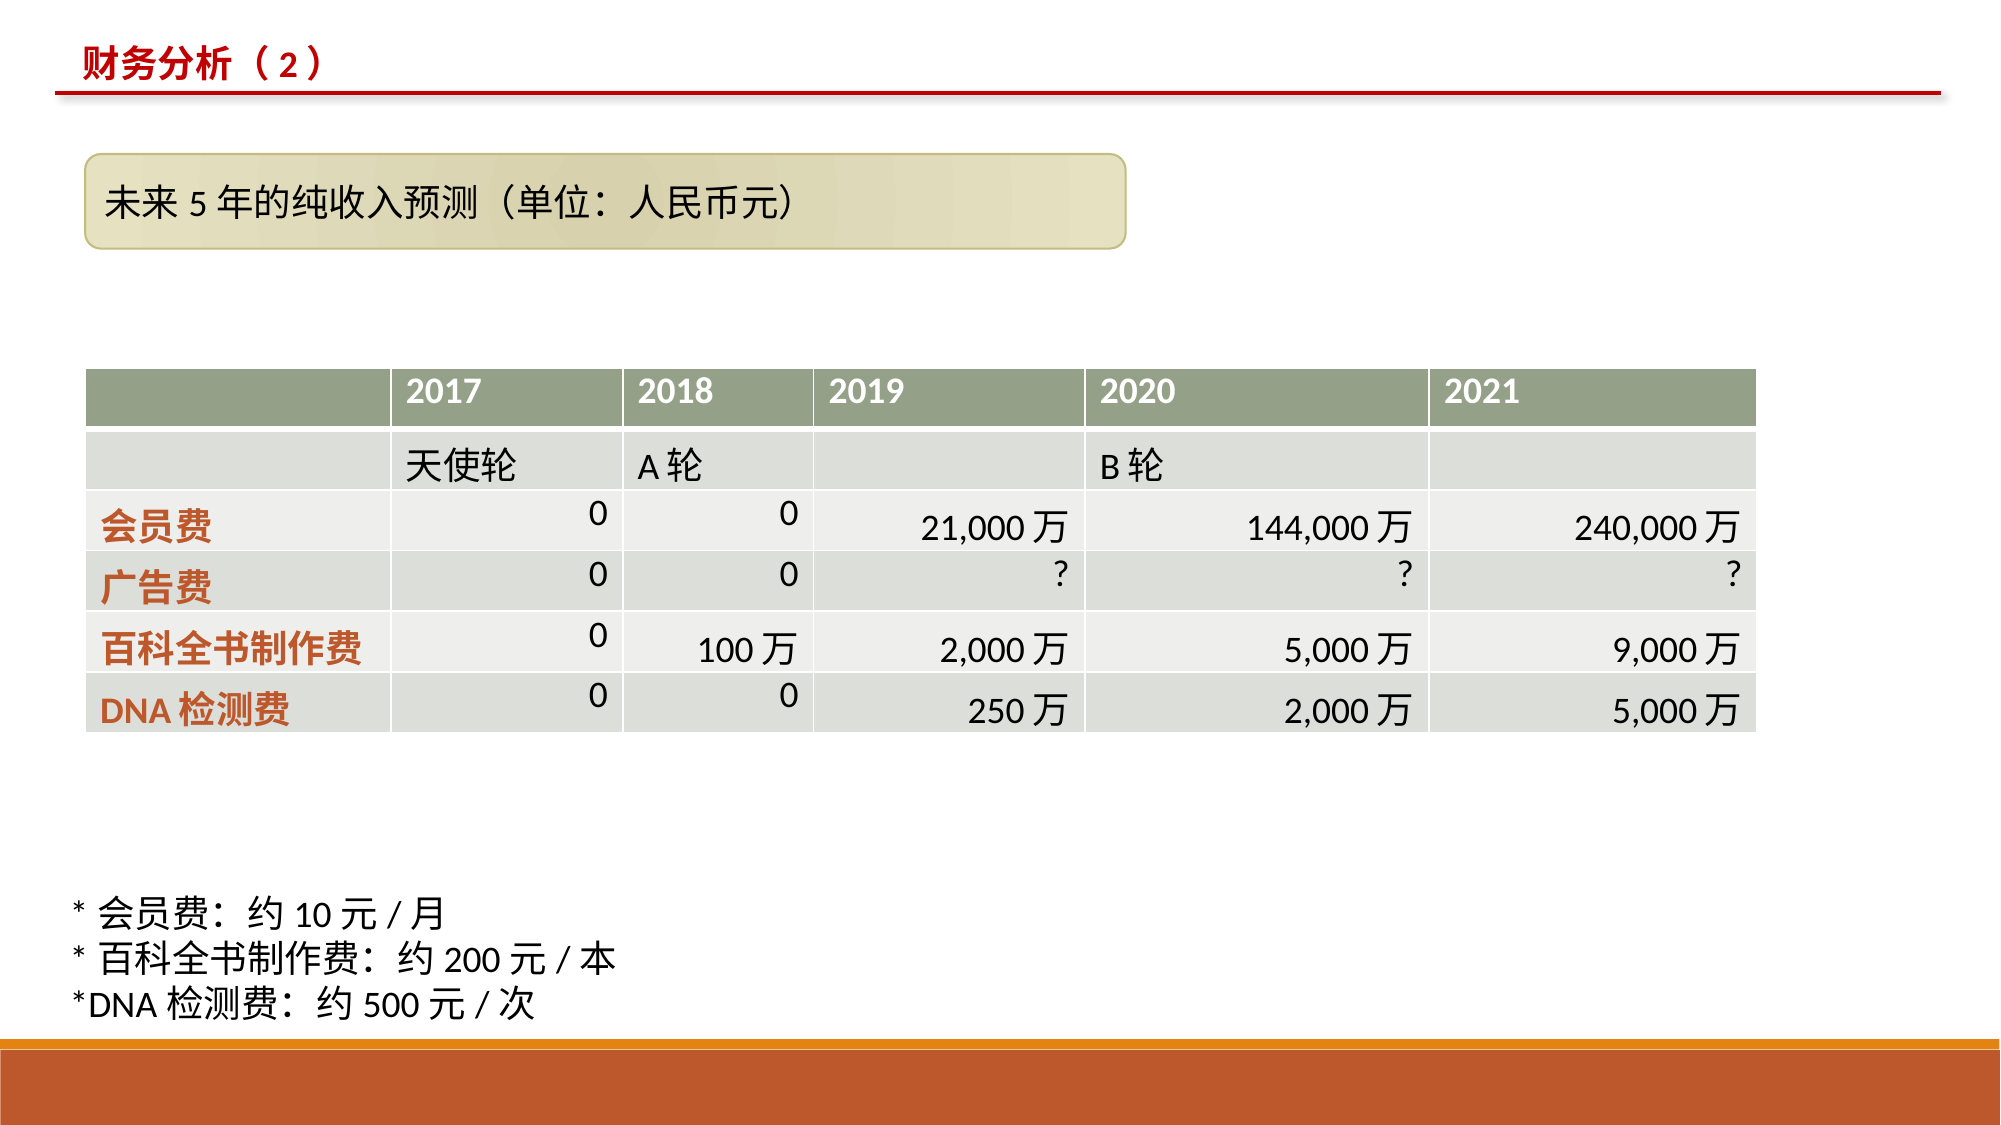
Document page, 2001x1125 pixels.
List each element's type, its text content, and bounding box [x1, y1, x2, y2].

table_cell DNA检测费 [86, 673, 390, 732]
table_cell B轮 [1086, 432, 1428, 489]
table_cell 2,000万 [1086, 673, 1428, 732]
table_cell ? [1430, 551, 1756, 610]
table_cell 0 [392, 551, 622, 610]
table_cell [814, 432, 1084, 489]
table_cell 144,000万 [1086, 491, 1428, 550]
text_box *会员费：约10元/月 *百科全书制作费：约200元/本 *DNA检测费：约500元/次 [54, 882, 632, 1033]
table_cell 0 [624, 551, 813, 610]
table_header 2018 [624, 369, 813, 426]
table_cell 2,000万 [814, 612, 1084, 671]
table_header 2020 [1086, 369, 1428, 426]
table_cell A轮 [624, 432, 813, 489]
table_cell 0 [624, 673, 813, 732]
text_box 财务分析（2） [67, 32, 360, 89]
table_cell 百科全书制作费 [86, 612, 390, 671]
table_cell 9,000万 [1430, 612, 1756, 671]
table_cell 广告费 [86, 551, 390, 610]
table_cell 0 [624, 491, 813, 550]
table_header 2021 [1430, 369, 1756, 426]
table_cell 5,000万 [1086, 612, 1428, 671]
table_cell 会员费 [86, 491, 390, 550]
table_cell 0 [392, 491, 622, 550]
table_cell 250万 [814, 673, 1084, 732]
table_cell 0 [392, 612, 622, 671]
table_cell 100万 [624, 612, 813, 671]
text_box 未来5年的纯收入预测（单位：人民币元） [84, 152, 1127, 250]
table_header 2019 [814, 369, 1084, 426]
table_cell 21,000万 [814, 491, 1084, 550]
table_cell 5,000万 [1430, 673, 1756, 732]
table_cell ? [1086, 551, 1428, 610]
table_cell 0 [392, 673, 622, 732]
table_cell 天使轮 [392, 432, 622, 489]
table_header 2017 [392, 369, 622, 426]
table_cell [1430, 432, 1756, 489]
table_header [86, 369, 390, 426]
table_cell 240,000万 [1430, 491, 1756, 550]
table_cell ? [814, 551, 1084, 610]
table_cell [86, 432, 390, 489]
